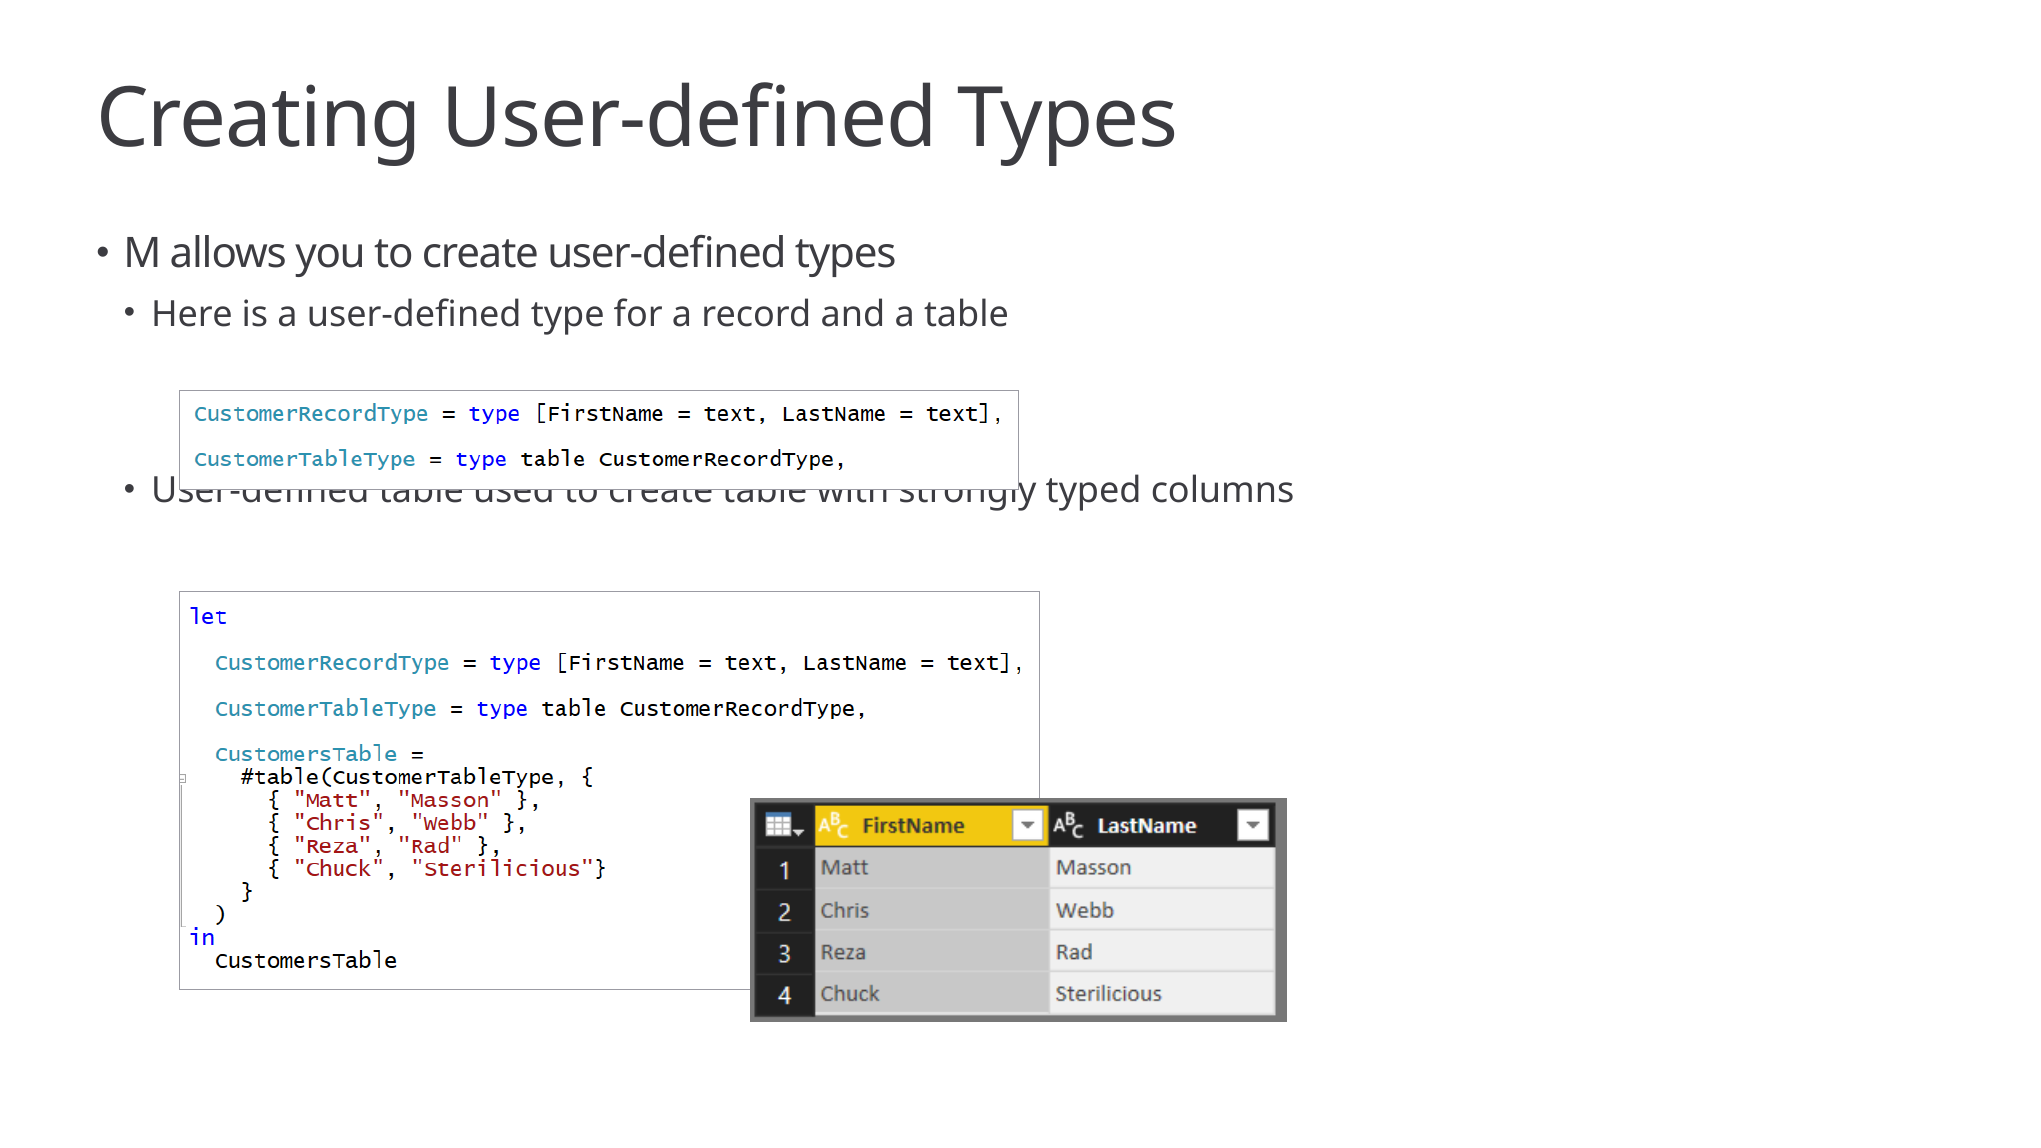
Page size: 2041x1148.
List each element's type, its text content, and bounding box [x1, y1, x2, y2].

list M allows you to create user-defined types Here is a user-defined type for a record and a table User-defined table used to create table with strongly typed columns [96, 226, 1941, 513]
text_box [179, 591, 1287, 1022]
title Creating User-defined Types [96, 75, 1941, 166]
picture [179, 390, 1019, 490]
